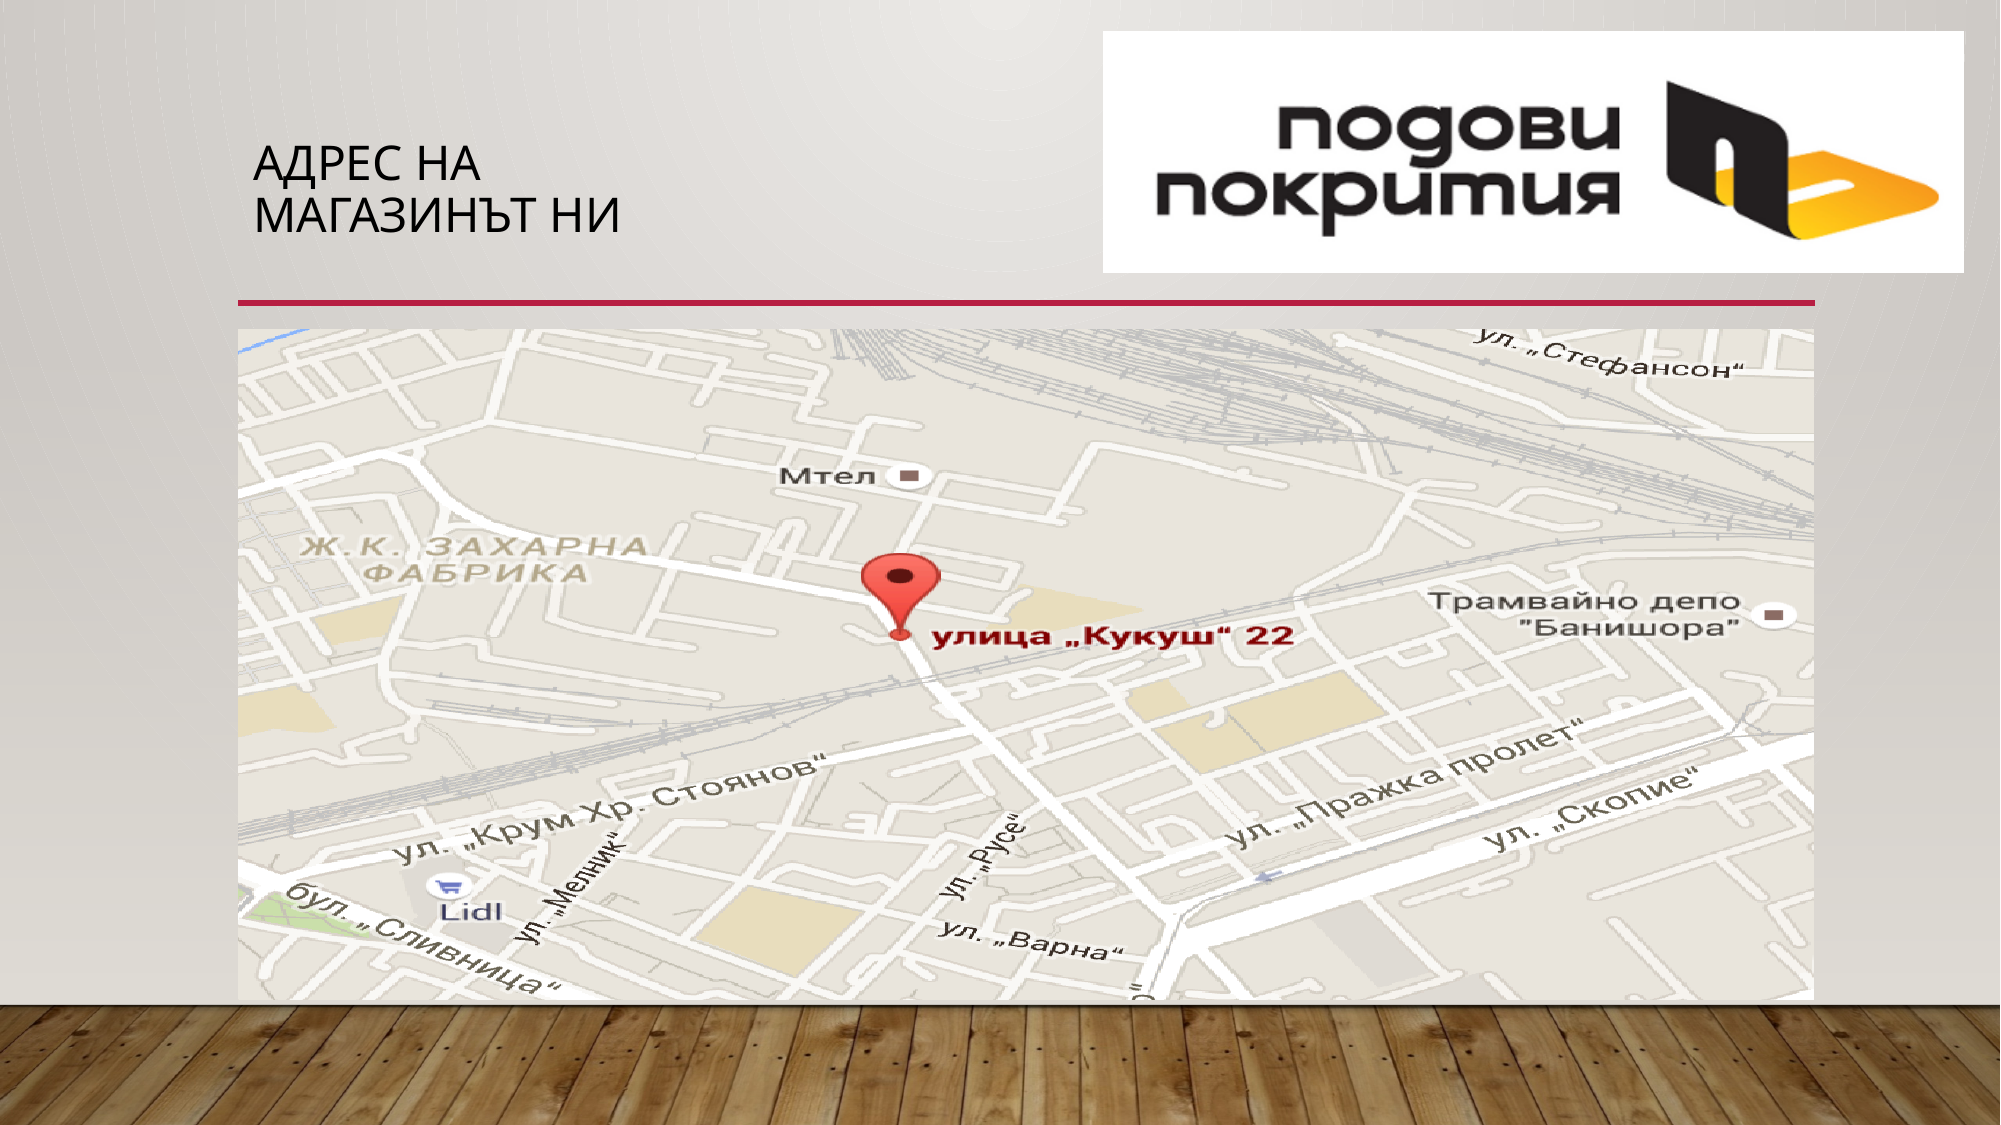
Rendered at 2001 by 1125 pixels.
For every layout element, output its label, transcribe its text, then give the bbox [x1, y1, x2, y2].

picture [237, 329, 1814, 1001]
picture [0, 1005, 2000, 1125]
title Адрес на магазинът Ни [238, 131, 1814, 305]
picture [1103, 31, 1964, 273]
